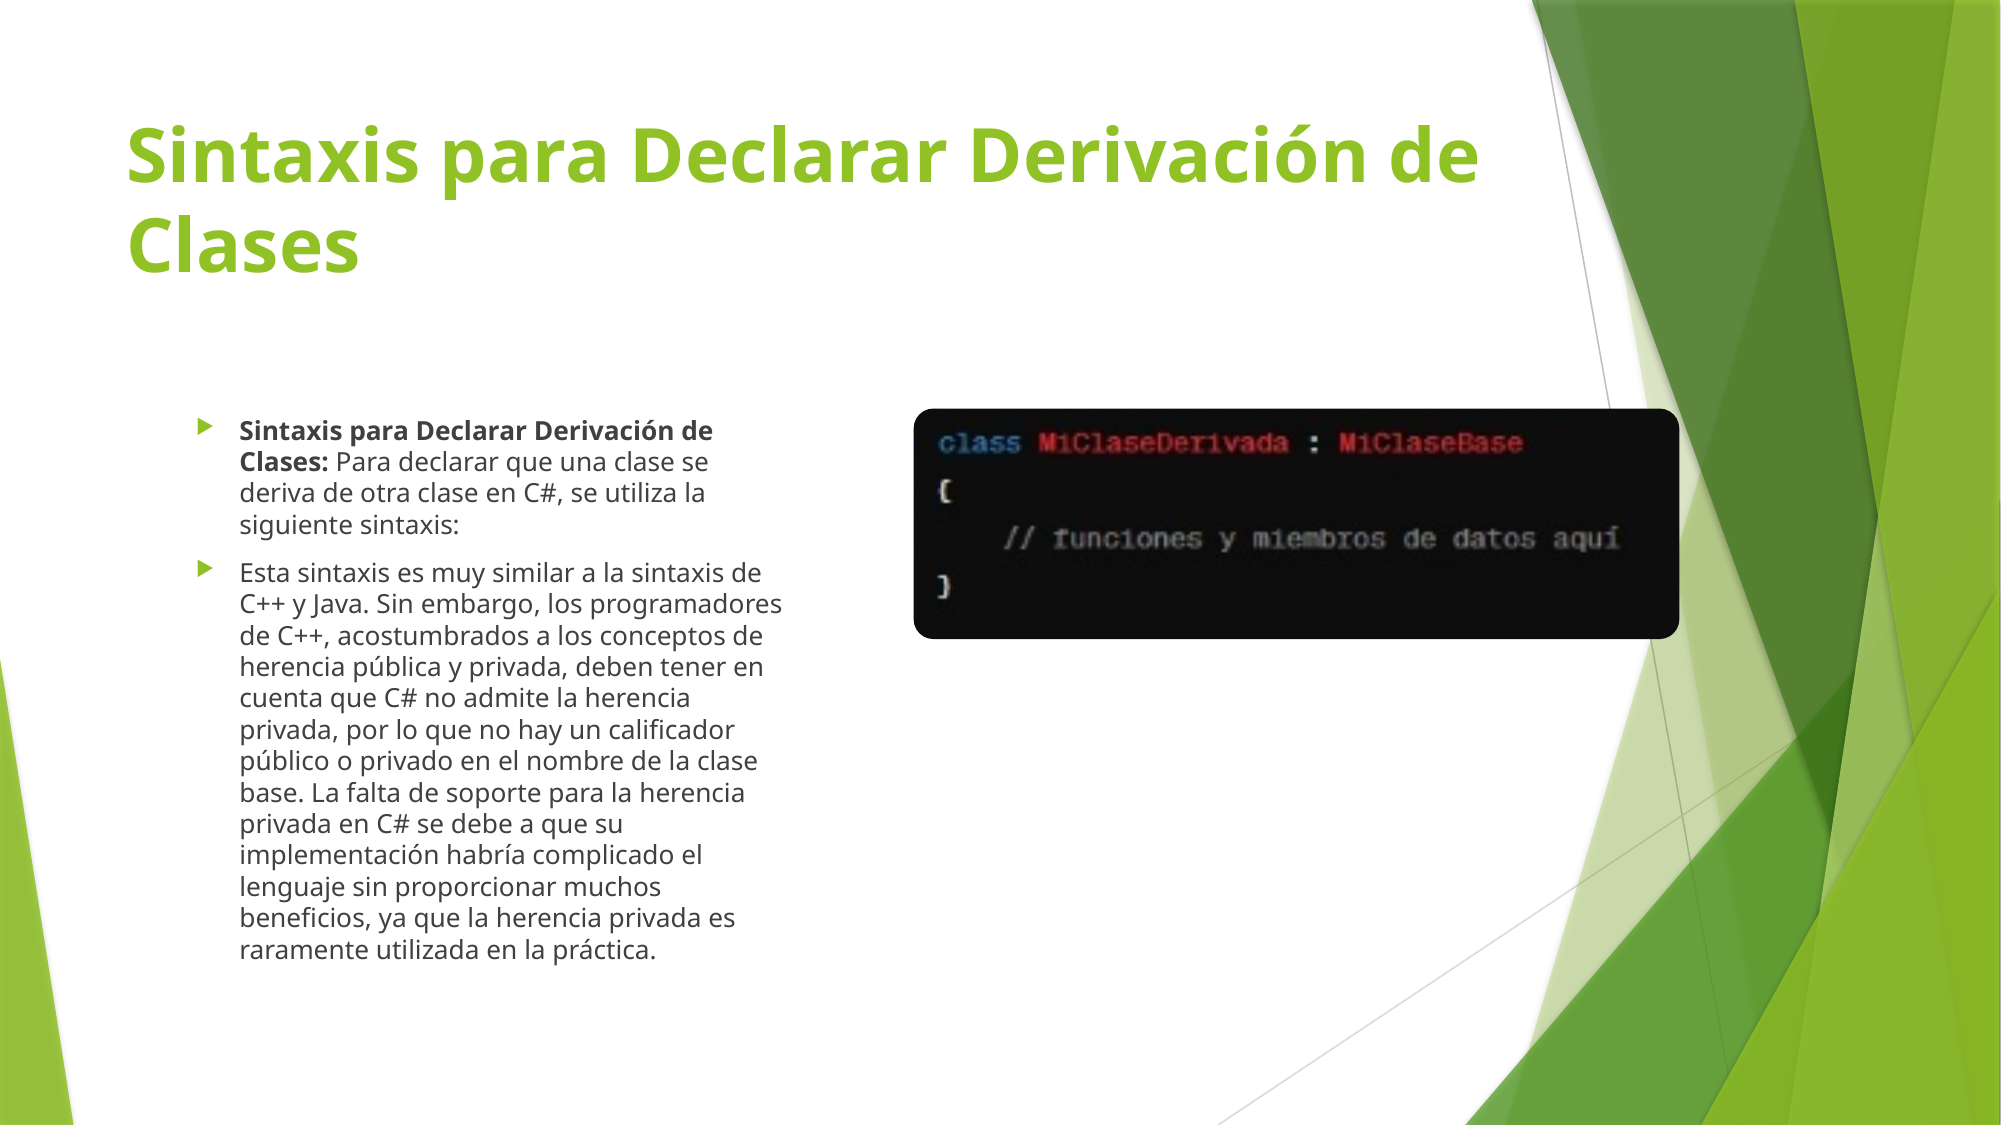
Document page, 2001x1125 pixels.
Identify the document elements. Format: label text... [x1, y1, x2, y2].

title Sintaxis para Declarar Derivación de Clases [111, 99, 1522, 317]
list Sintaxis para Declarar Derivación de Clases: Para declarar que una clase se deriva de otra clase en C#, se utiliza la siguiente sintaxis: Esta sintaxis es muy similar a la sintaxis de C++ y Java. Sin embargo, los programadores de C++, acostumbrados a los conceptos de herencia pública y privada, deben tener en cuenta que C# no admite la herencia privada, por lo que no hay un calificador público o privado en el nombre de la clase base. La falta de soporte para la herencia privada en C# se debe a que su implementación habría complicado el lenguaje sin proporcionar muchos beneficios, ya que la herencia privada es raramente utilizada en la práctica. [111, 354, 798, 992]
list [913, 408, 1680, 640]
